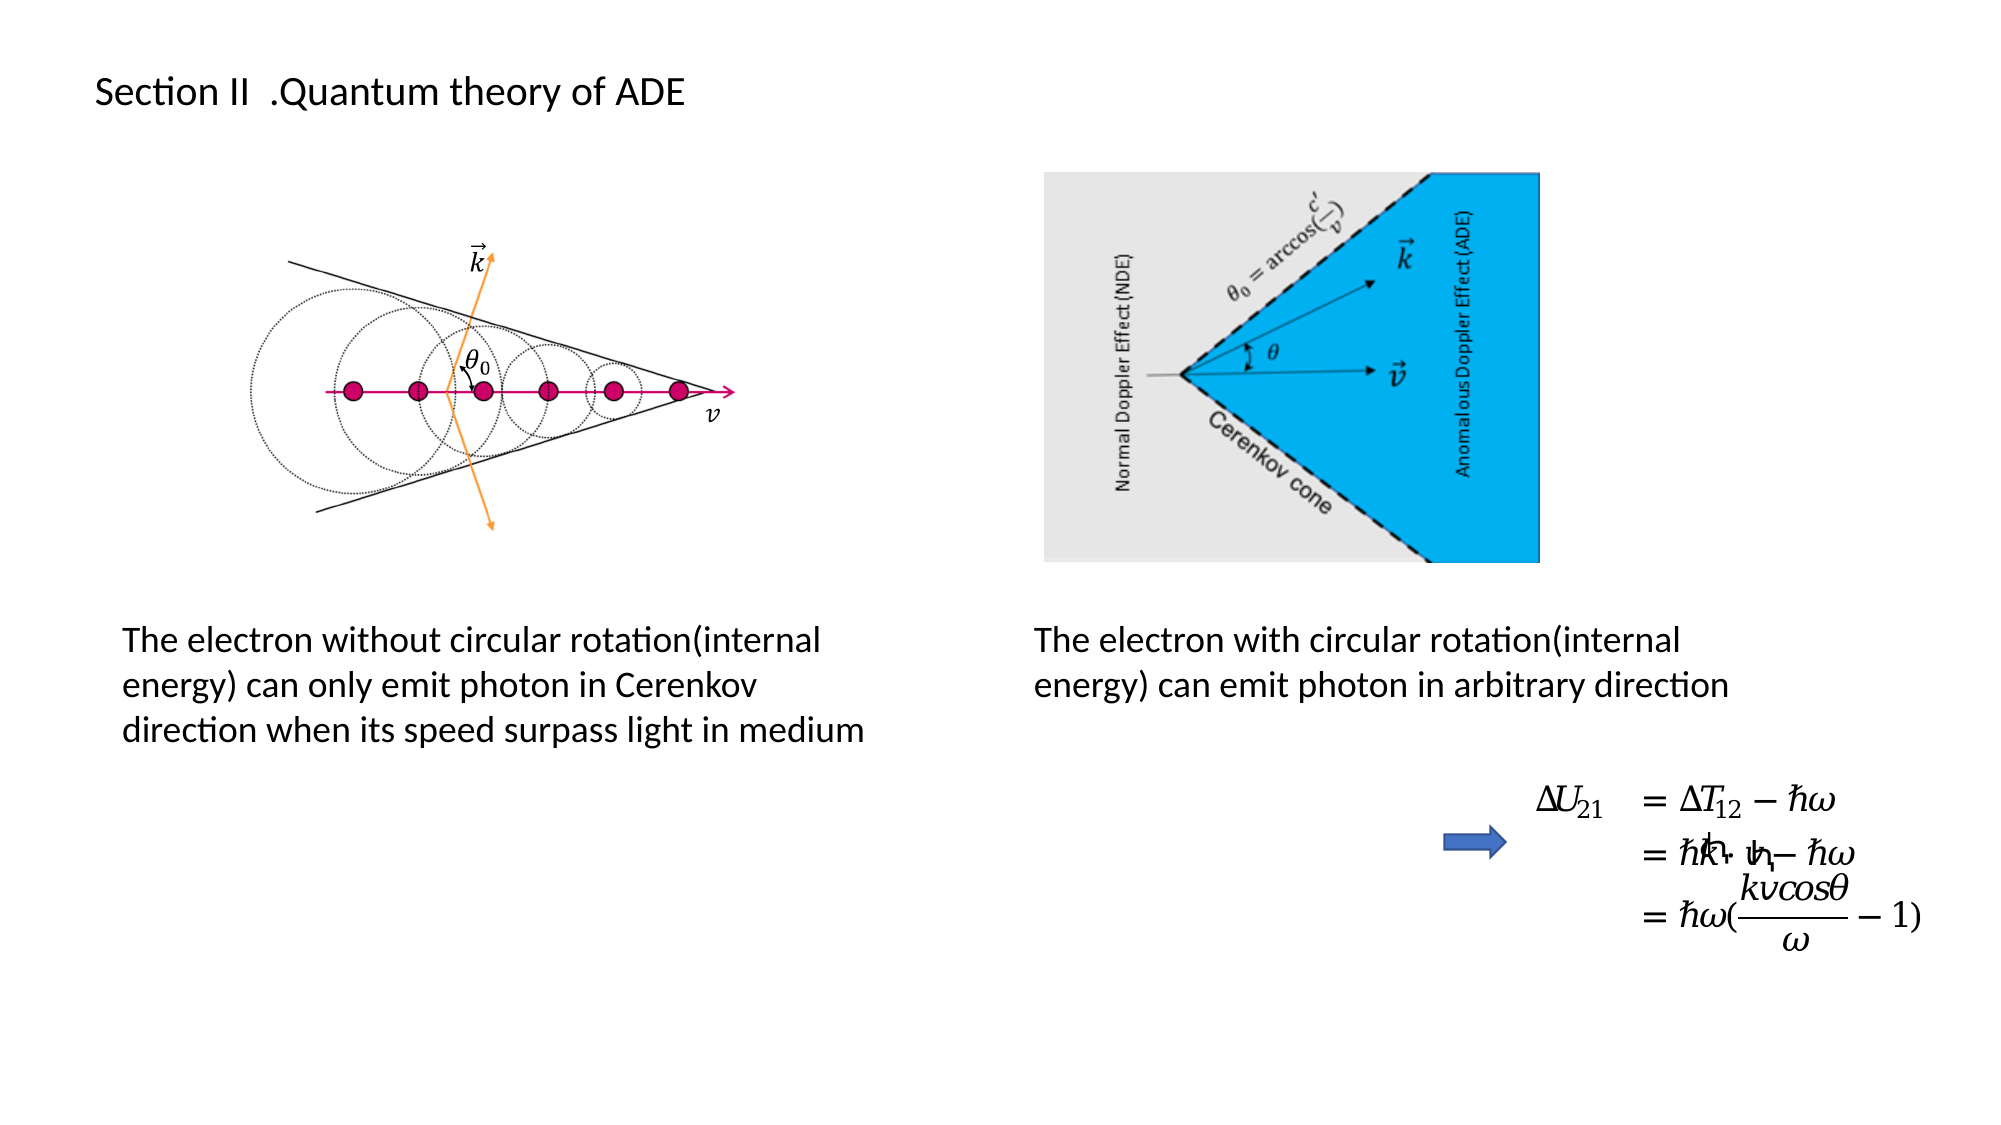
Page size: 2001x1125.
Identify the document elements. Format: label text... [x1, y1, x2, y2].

text_box [1443, 824, 1505, 860]
text_box The electron with circular rotation(internal energy) can emit photon in arbitrary direction [1019, 607, 1800, 713]
list Section II .Quantum theory of ADE [79, 61, 1959, 1014]
picture [1505, 781, 1953, 953]
text_box The electron without circular rotation(internal energy) can only emit photon in Cerenkov direction when its speed surpass light in medium [107, 607, 889, 758]
picture [250, 236, 746, 541]
picture [1044, 172, 1540, 563]
